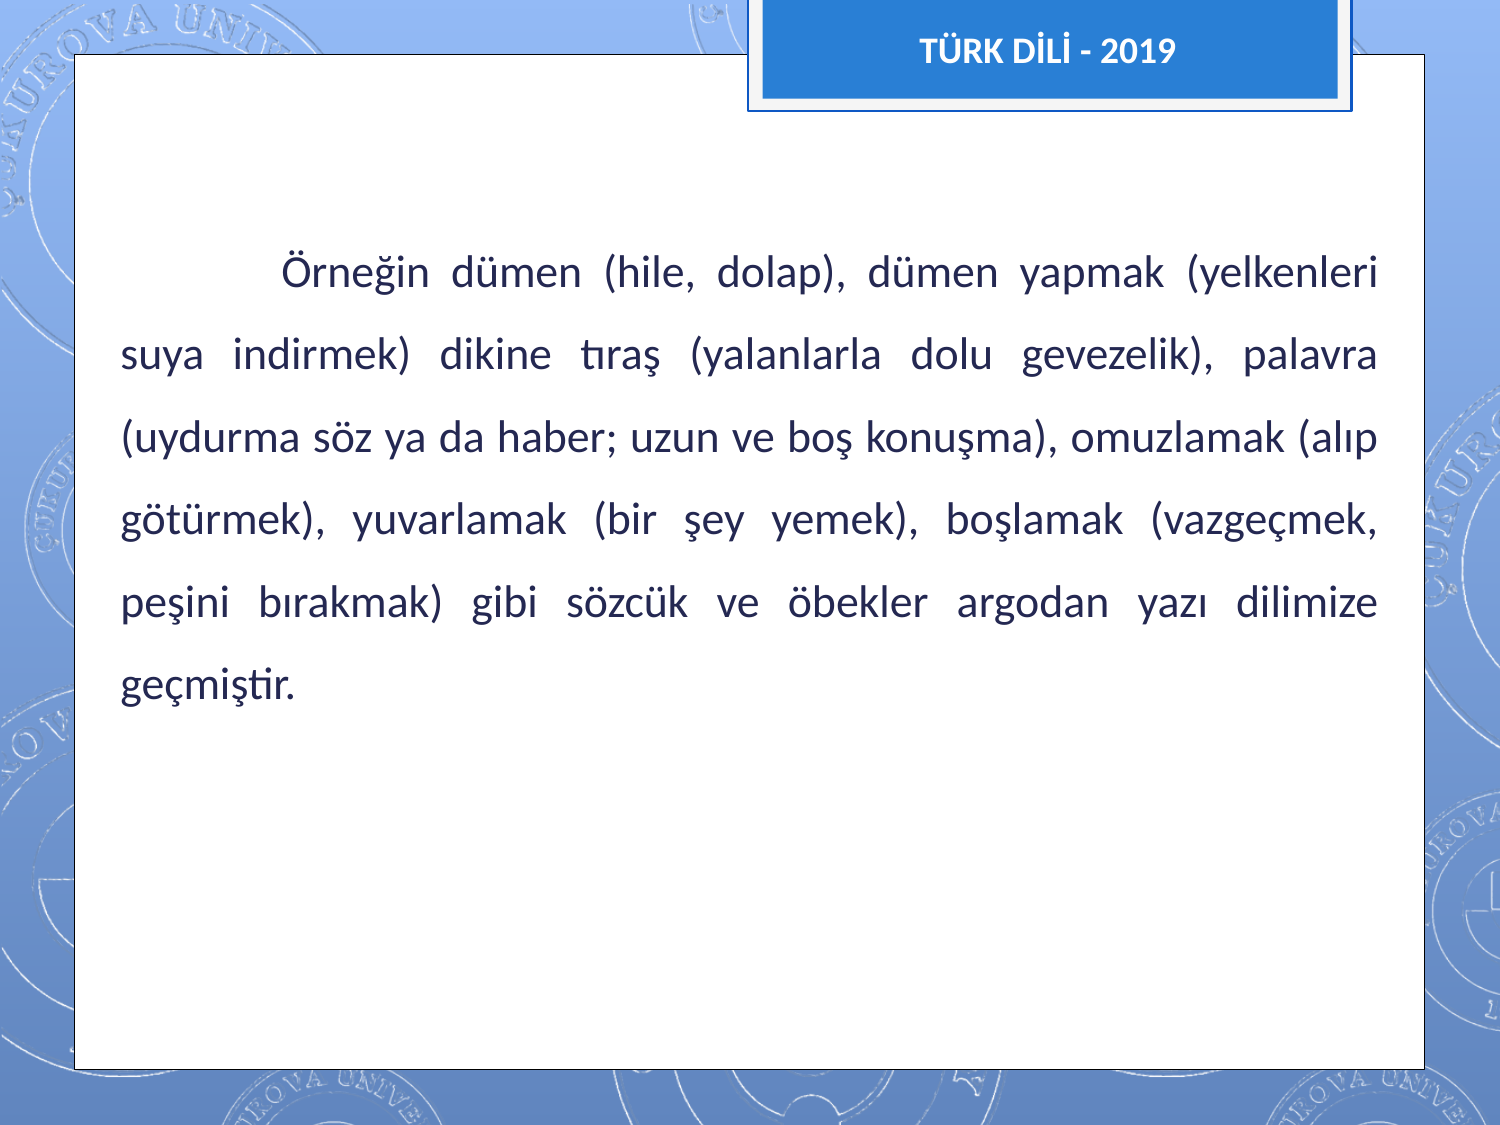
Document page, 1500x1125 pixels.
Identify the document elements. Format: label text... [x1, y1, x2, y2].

list Örneğin dümen (hile, dolap), dümen yapmak (yelkenleri suya indirmek) dikine tıraş (yalanlarla dolu gevezelik), palavra (uydurma söz ya da haber; uzun ve boş konuşma), omuzlamak (alıp götürmek), yuvarlamak (bir şey yemek), boşlamak (vazgeçmek, peşini bırakmak) gibi sözcük ve öbekler argodan yazı dilimize geçmiştir. [105, 23, 1395, 1043]
slide_number TÜRK DİLİ - 2019 [761, 18, 1334, 79]
